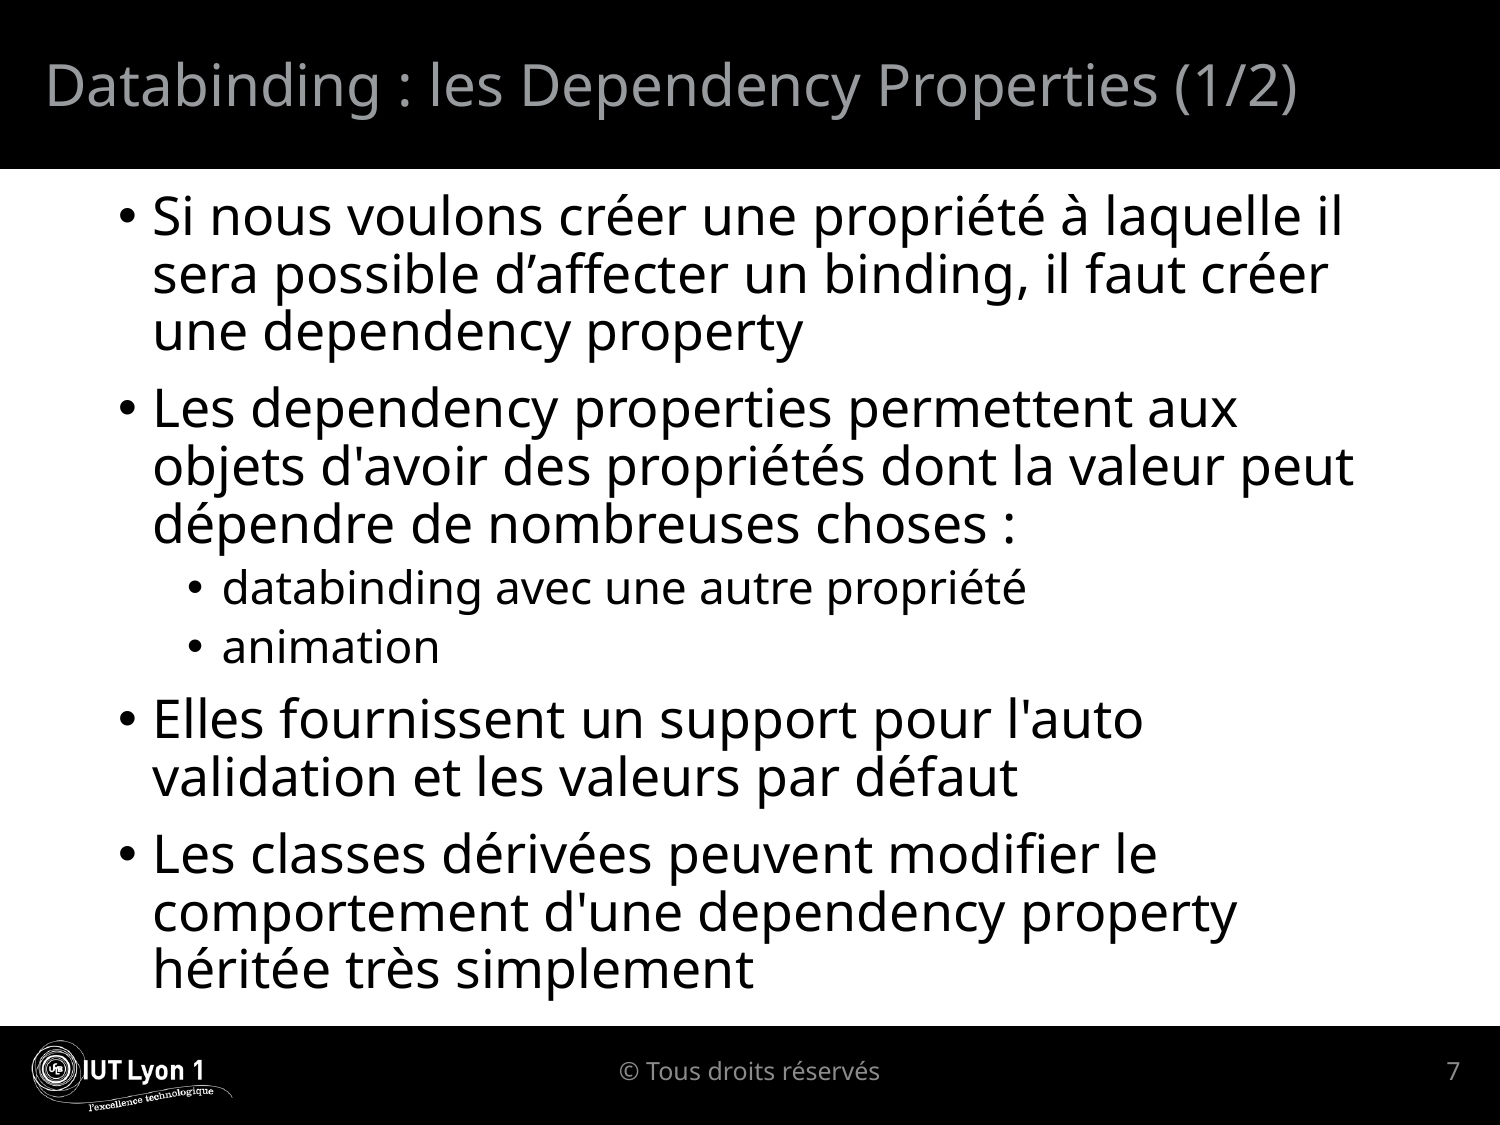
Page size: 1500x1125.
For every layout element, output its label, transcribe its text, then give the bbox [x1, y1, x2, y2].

slide_number 7 [1137, 1042, 1476, 1103]
footer © Tous droits réservés [496, 1042, 1004, 1103]
list Si nous voulons créer une propriété à laquelle il sera possible d’affecter un binding, il faut créer une dependency property Les dependency properties permettent aux objets d'avoir des propriétés dont la valeur peut dépendre de nombreuses choses : databinding avec une autre propriété animation Elles fournissent un support pour l'auto validation et les valeurs par défaut Les classes dérivées peuvent modifier le comportement d'une dependency property héritée très simplement [103, 181, 1397, 1014]
picture [24, 1034, 240, 1117]
title Databinding : les Dependency Properties (1/2) [29, 34, 1476, 140]
